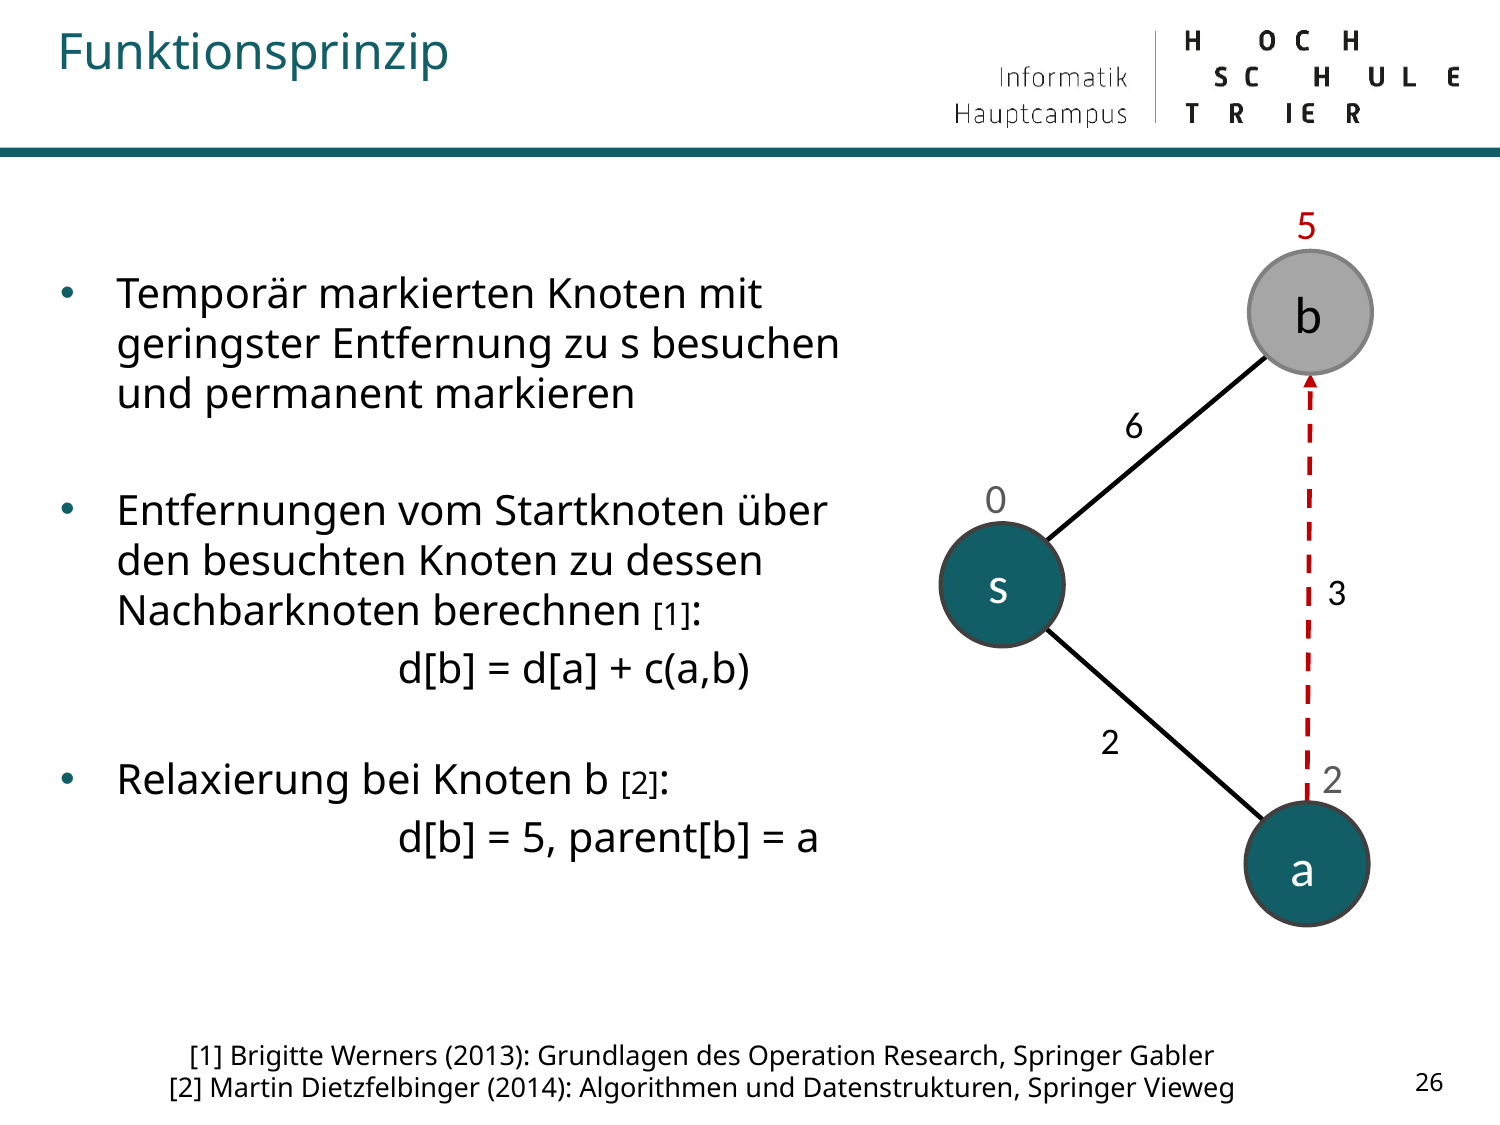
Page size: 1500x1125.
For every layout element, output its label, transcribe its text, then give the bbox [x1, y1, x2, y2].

list Temporär markierten Knoten mit geringster Entfernung zu s besuchen und permanent markieren Entfernungen vom Startknoten über den besuchten Knoten zu dessen Nachbarknoten berechnen [1]: d[b] = d[a] + c(a,b) Relaxierung bei Knoten b [2]: d[b] = 5, parent[b] = a [45, 259, 900, 965]
slide_number 26 [1222, 1058, 1459, 1106]
picture [956, 30, 1459, 128]
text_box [940, 186, 1396, 926]
footer [1] Brigitte Werners (2013): Grundlagen des Operation Research, Springer Gabler [2] Martin Dietzfelbinger (2014): Algorithmen und Datenstrukturen, Springer Vieweg [42, 1030, 1362, 1078]
title Funktionsprinzip [42, 12, 940, 131]
